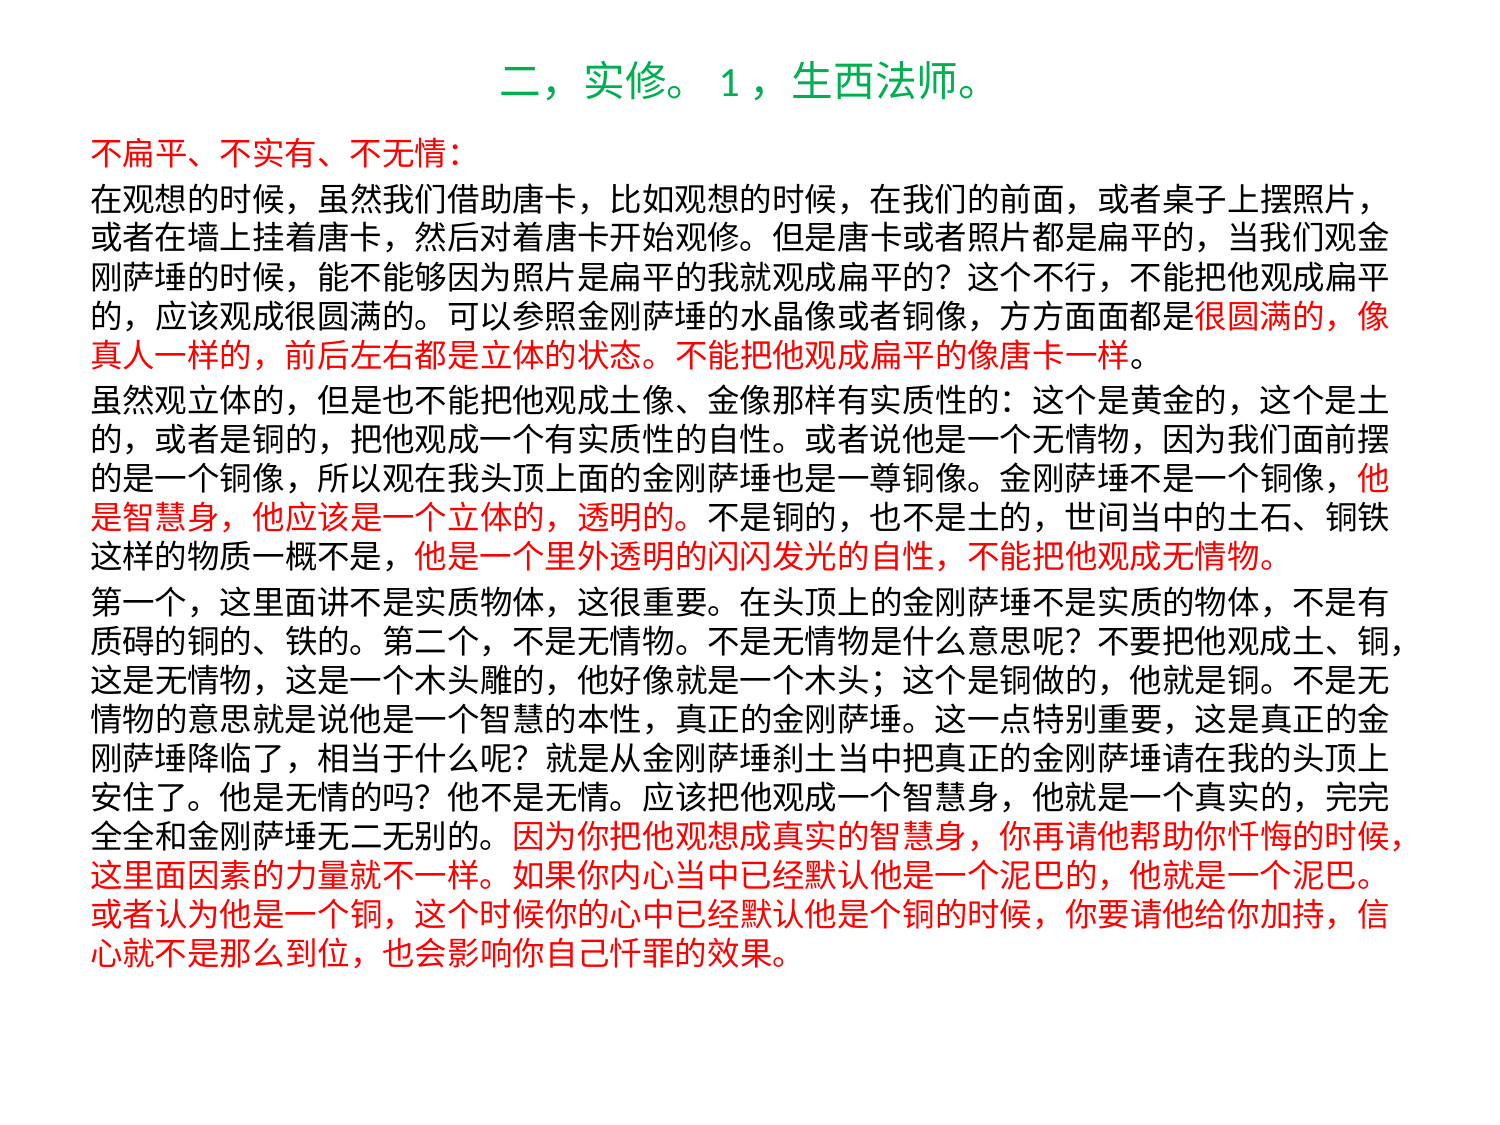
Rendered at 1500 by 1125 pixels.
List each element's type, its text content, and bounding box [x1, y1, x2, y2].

list 不扁平、不实有、不无情： 在观想的时候，虽然我们借助唐卡，比如观想的时候，在我们的前面，或者桌子上摆照片，或者在墙上挂着唐卡，然后对着唐卡开始观修。但是唐卡或者照片都是扁平的，当我们观金刚萨埵的时候，能不能够因为照片是扁平的我就观成扁平的？这个不行，不能把他观成扁平的，应该观成很圆满的。可以参照金刚萨埵的水晶像或者铜像，方方面面都是很圆满的，像真人一样的，前后左右都是立体的状态。不能把他观成扁平的像唐卡一样。 虽然观立体的，但是也不能把他观成土像、金像那样有实质性的：这个是黄金的，这个是土的，或者是铜的，把他观成一个有实质性的自性。或者说他是一个无情物，因为我们面前摆的是一个铜像，所以观在我头顶上面的金刚萨埵也是一尊铜像。金刚萨埵不是一个铜像，他是智慧身，他应该是一个立体的，透明的。不是铜的，也不是土的，世间当中的土石、铜铁这样的物质一概不是，他是一个里外透明的闪闪发光的自性，不能把他观成无情物。 第一个，这里面讲不是实质物体，这很重要。在头顶上的金刚萨埵不是实质的物体，不是有质碍的铜的、铁的。第二个，不是无情物。不是无情物是什么意思呢？不要把他观成土、铜，这是无情物，这是一个木头雕的，他好像就是一个木头；这个是铜做的，他就是铜。不是无情物的意思就是说他是一个智慧的本性，真正的金刚萨埵。这一点特别重要，这是真正的金刚萨埵降临了，相当于什么呢？就是从金刚萨埵刹土当中把真正的金刚萨埵请在我的头顶上安住了。他是无情的吗？他不是无情。应该把他观成一个智慧身，他就是一个真实的，完完全全和金刚萨埵无二无别的。因为你把他观想成真实的智慧身，你再请他帮助你忏悔的时候，这里面因素的力量就不一样。如果你内心当中已经默认他是一个泥巴的，他就是一个泥巴。或者认为他是一个铜，这个时候你的心中已经默认他是个铜的时候，你要请他给你加持，信心就不是那么到位，也会影响你自己忏罪的效果。 [75, 125, 1425, 1005]
title 二，实修。1，生西法师。 [75, 45, 1425, 114]
